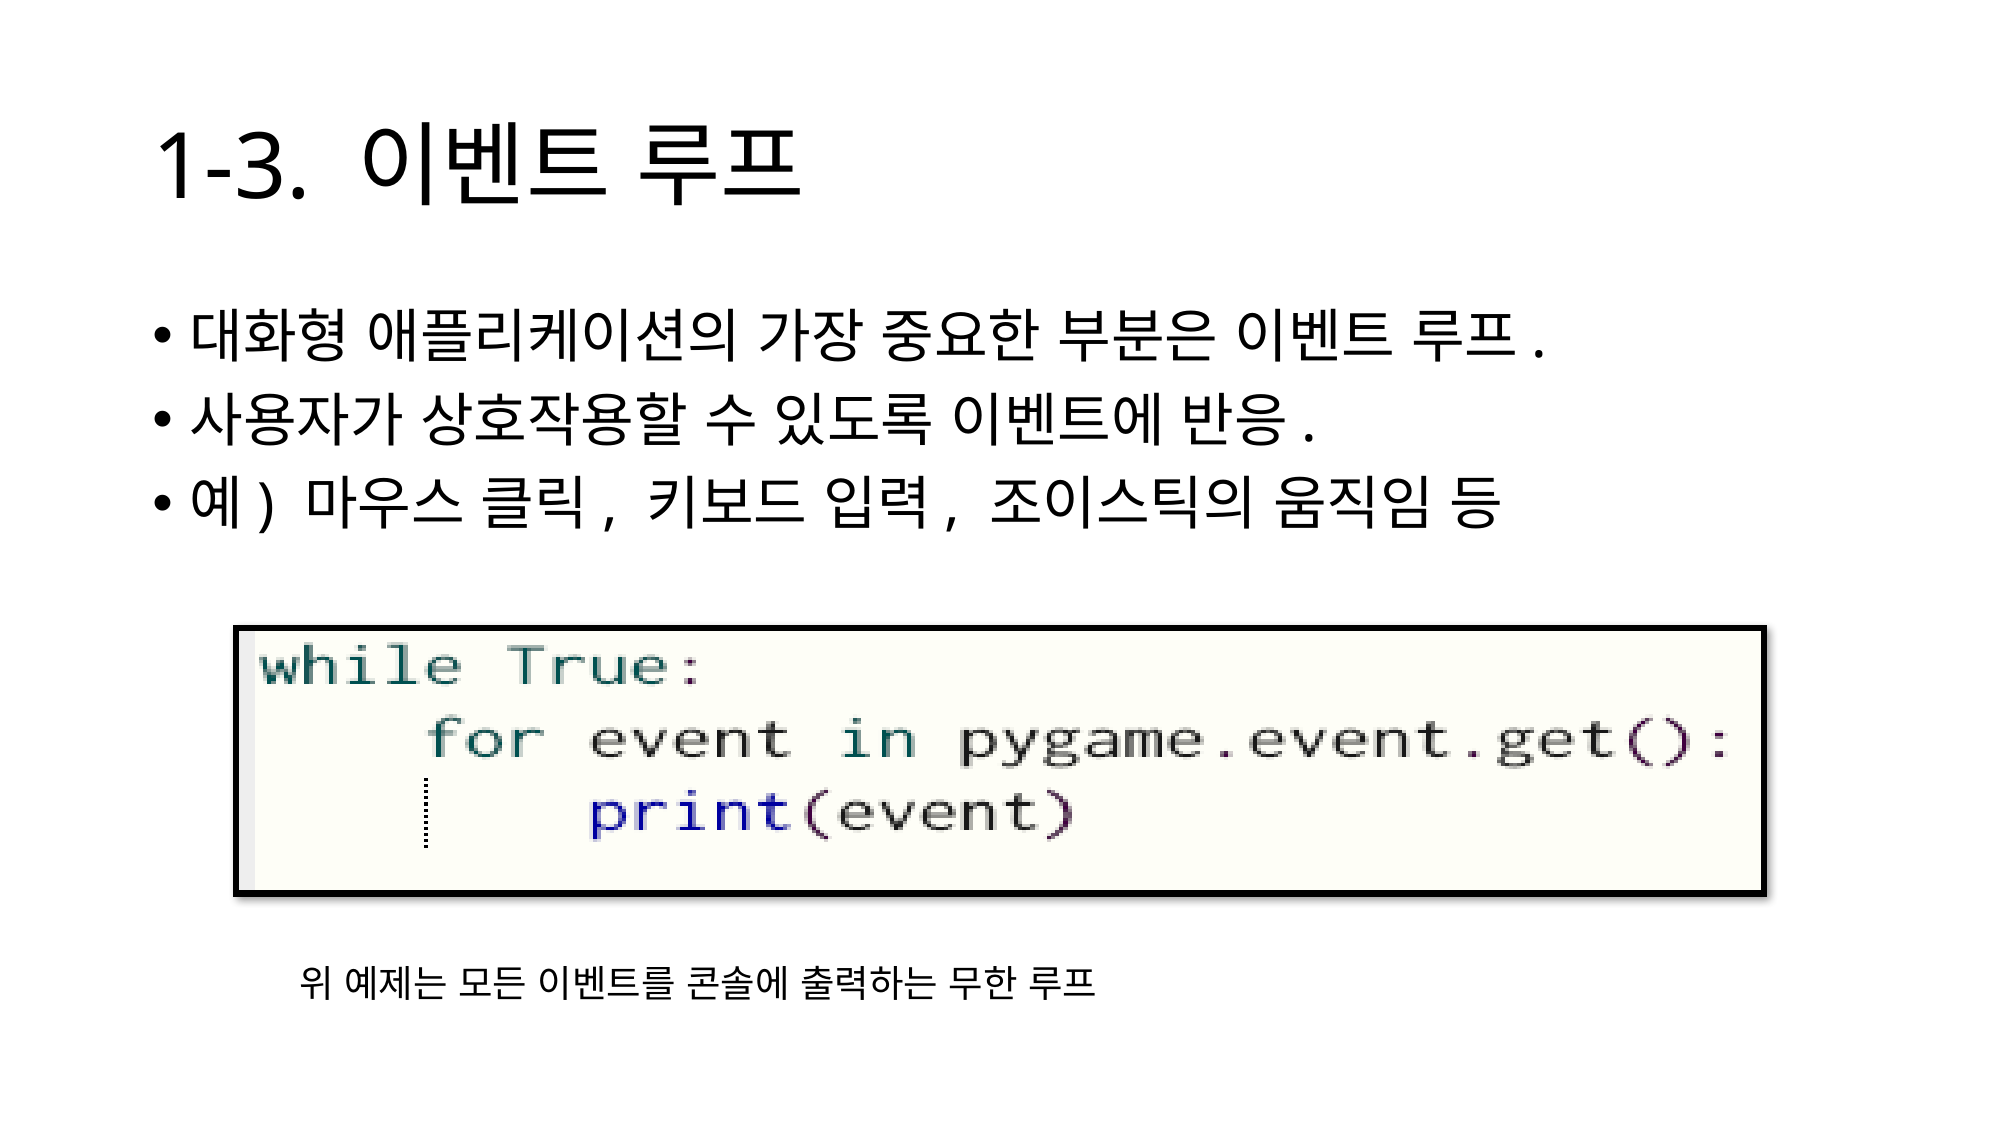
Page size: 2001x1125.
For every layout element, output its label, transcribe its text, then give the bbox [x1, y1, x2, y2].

text_box 위 예제는 모든 이벤트를 콘솔에 출력하는 무한 루프 [284, 952, 1113, 1013]
list 대화형 애플리케이션의 가장 중요한 부분은 이벤트 루프. 사용자가 상호작용할 수 있도록 이벤트에 반응. 예) 마우스 클릭, 키보드 입력, 조이스틱의 움직임 등 [137, 299, 1863, 1014]
picture [238, 630, 1761, 891]
title 1-3. 이벤트 루프 [137, 59, 1863, 278]
